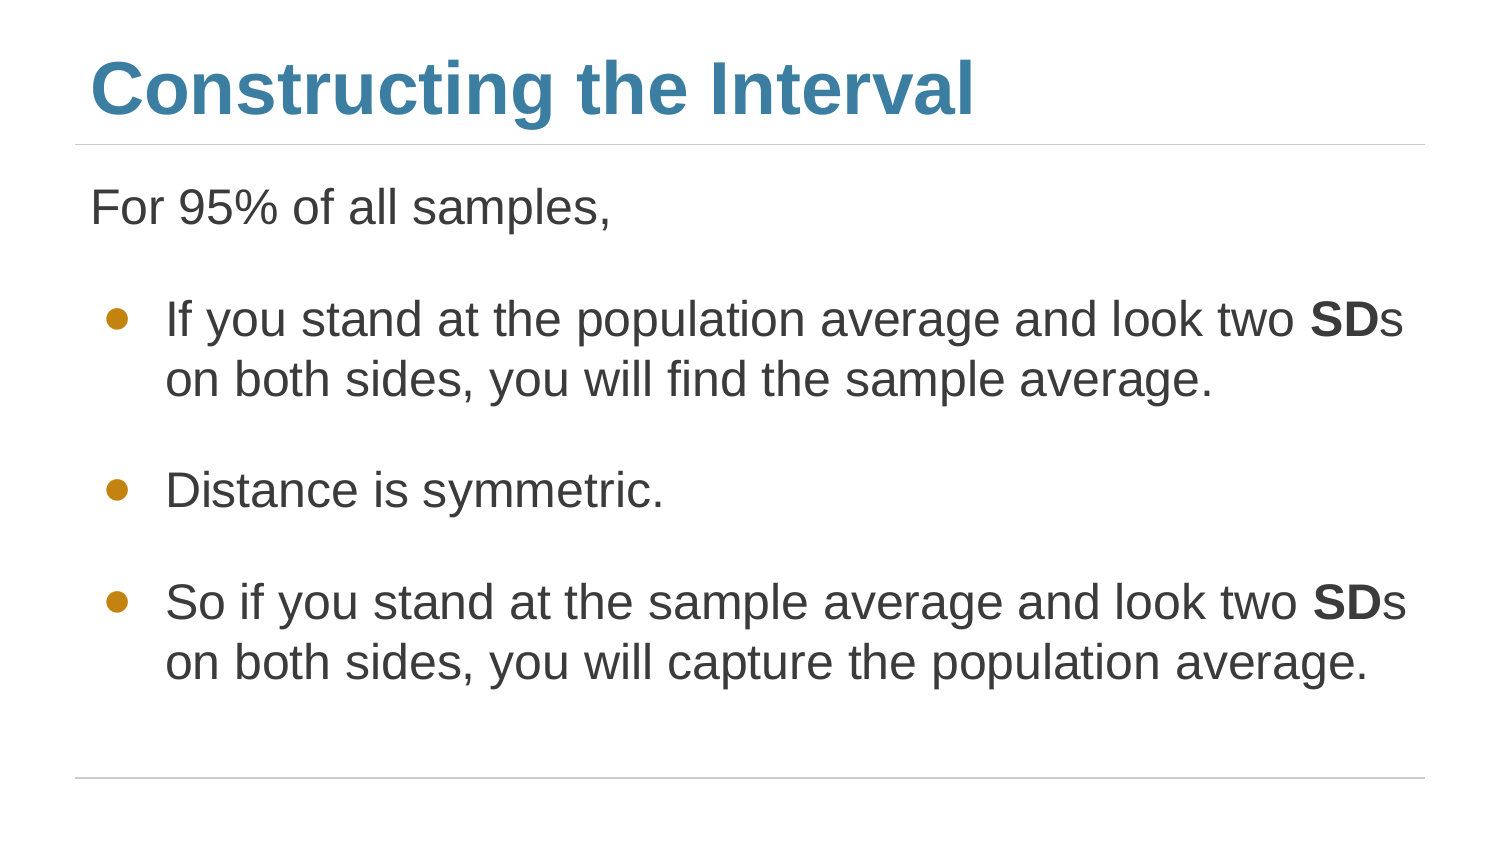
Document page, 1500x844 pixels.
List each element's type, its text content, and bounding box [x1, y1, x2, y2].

list For 95% of all samples, If you stand at the population average and look two SDs on both sides, you will find the sample average. Distance is symmetric. So if you stand at the sample average and look two SDs on both sides, you will capture the population average. [75, 159, 1425, 774]
title Constructing the Interval [75, 33, 1175, 145]
